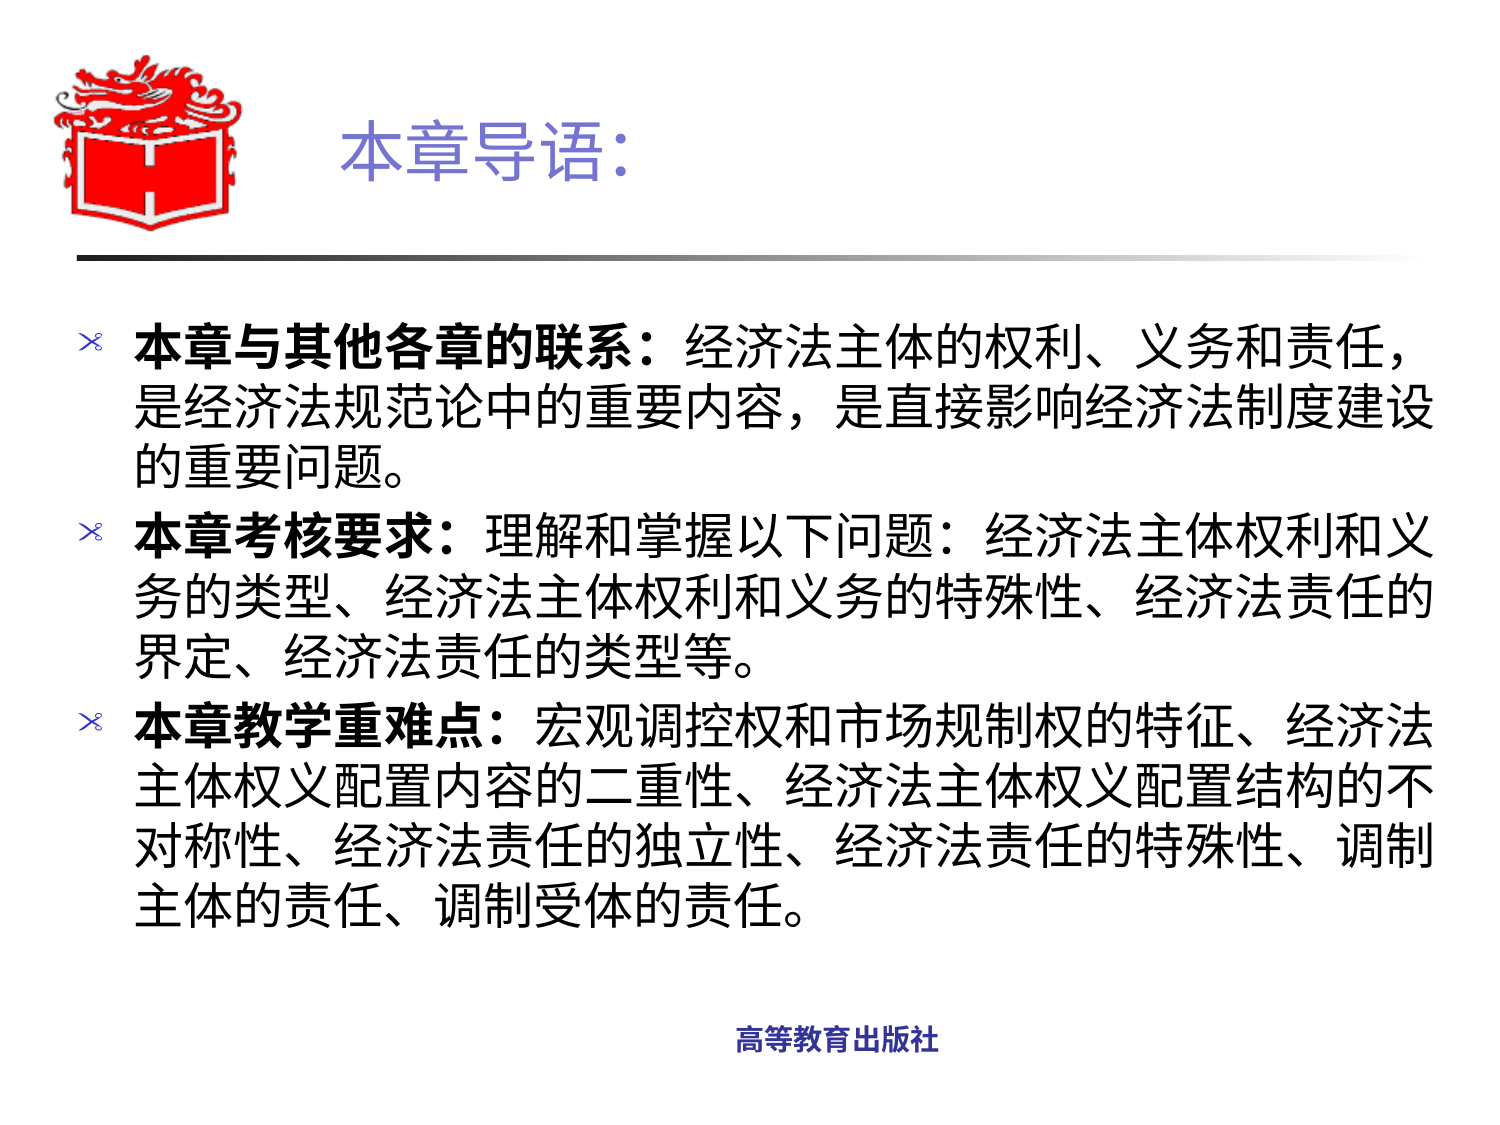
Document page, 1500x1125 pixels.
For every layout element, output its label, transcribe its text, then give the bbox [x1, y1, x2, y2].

title 本章导语： [323, 104, 1257, 198]
footer 高等教育出版社 [599, 1023, 1076, 1100]
picture [53, 54, 243, 233]
list 本章与其他各章的联系：经济法主体的权利、义务和责任，是经济法规范论中的重要内容，是直接影响经济法制度建设的重要问题。 本章考核要求：理解和掌握以下问题：经济法主体权利和义务的类型、经济法主体权利和义务的特殊性、经济法责任的界定、经济法责任的类型等。 本章教学重难点：宏观调控权和市场规制权的特征、经济法主体权义配置内容的二重性、经济法主体权义配置结构的不对称性、经济法责任的独立性、经济法责任的特殊性、调制主体的责任、调制受体的责任。 [62, 237, 1450, 1063]
